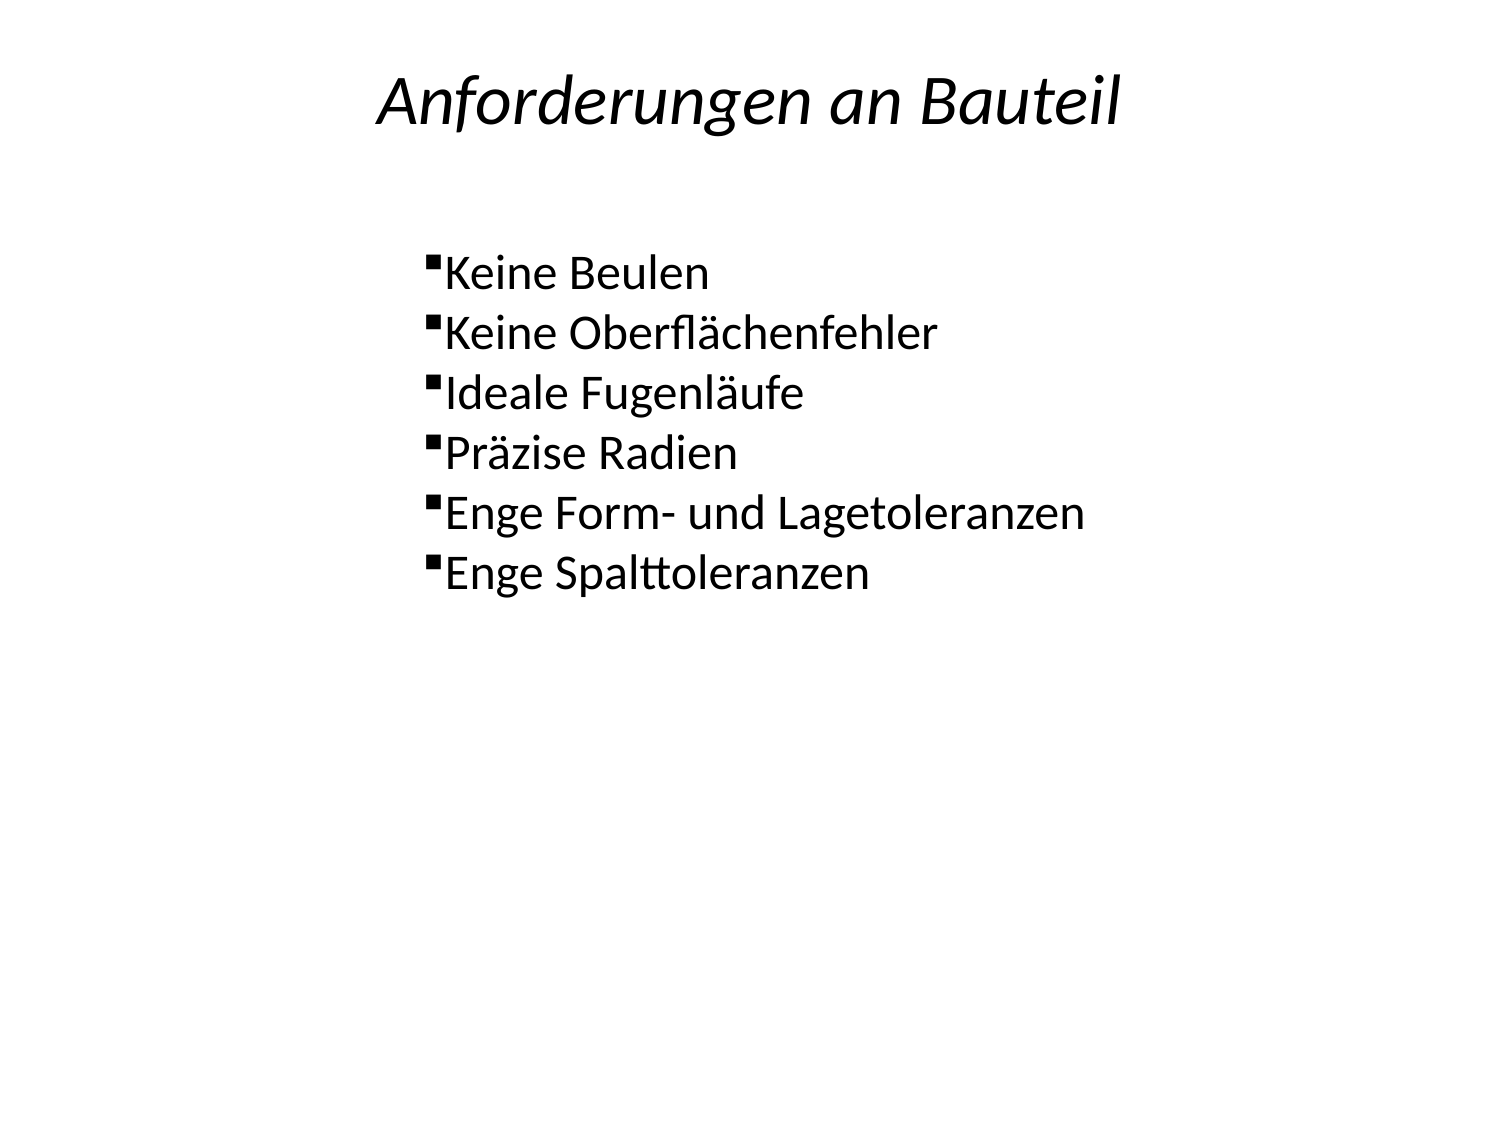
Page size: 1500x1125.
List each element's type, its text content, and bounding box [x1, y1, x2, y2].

title Anforderungen an Bauteil [75, 45, 1425, 233]
text_box Keine Beulen Keine Oberflächenfehler Ideale Fugenläufe Präzise Radien Enge Form- und Lagetoleranzen Enge Spalttoleranzen [407, 231, 1211, 667]
